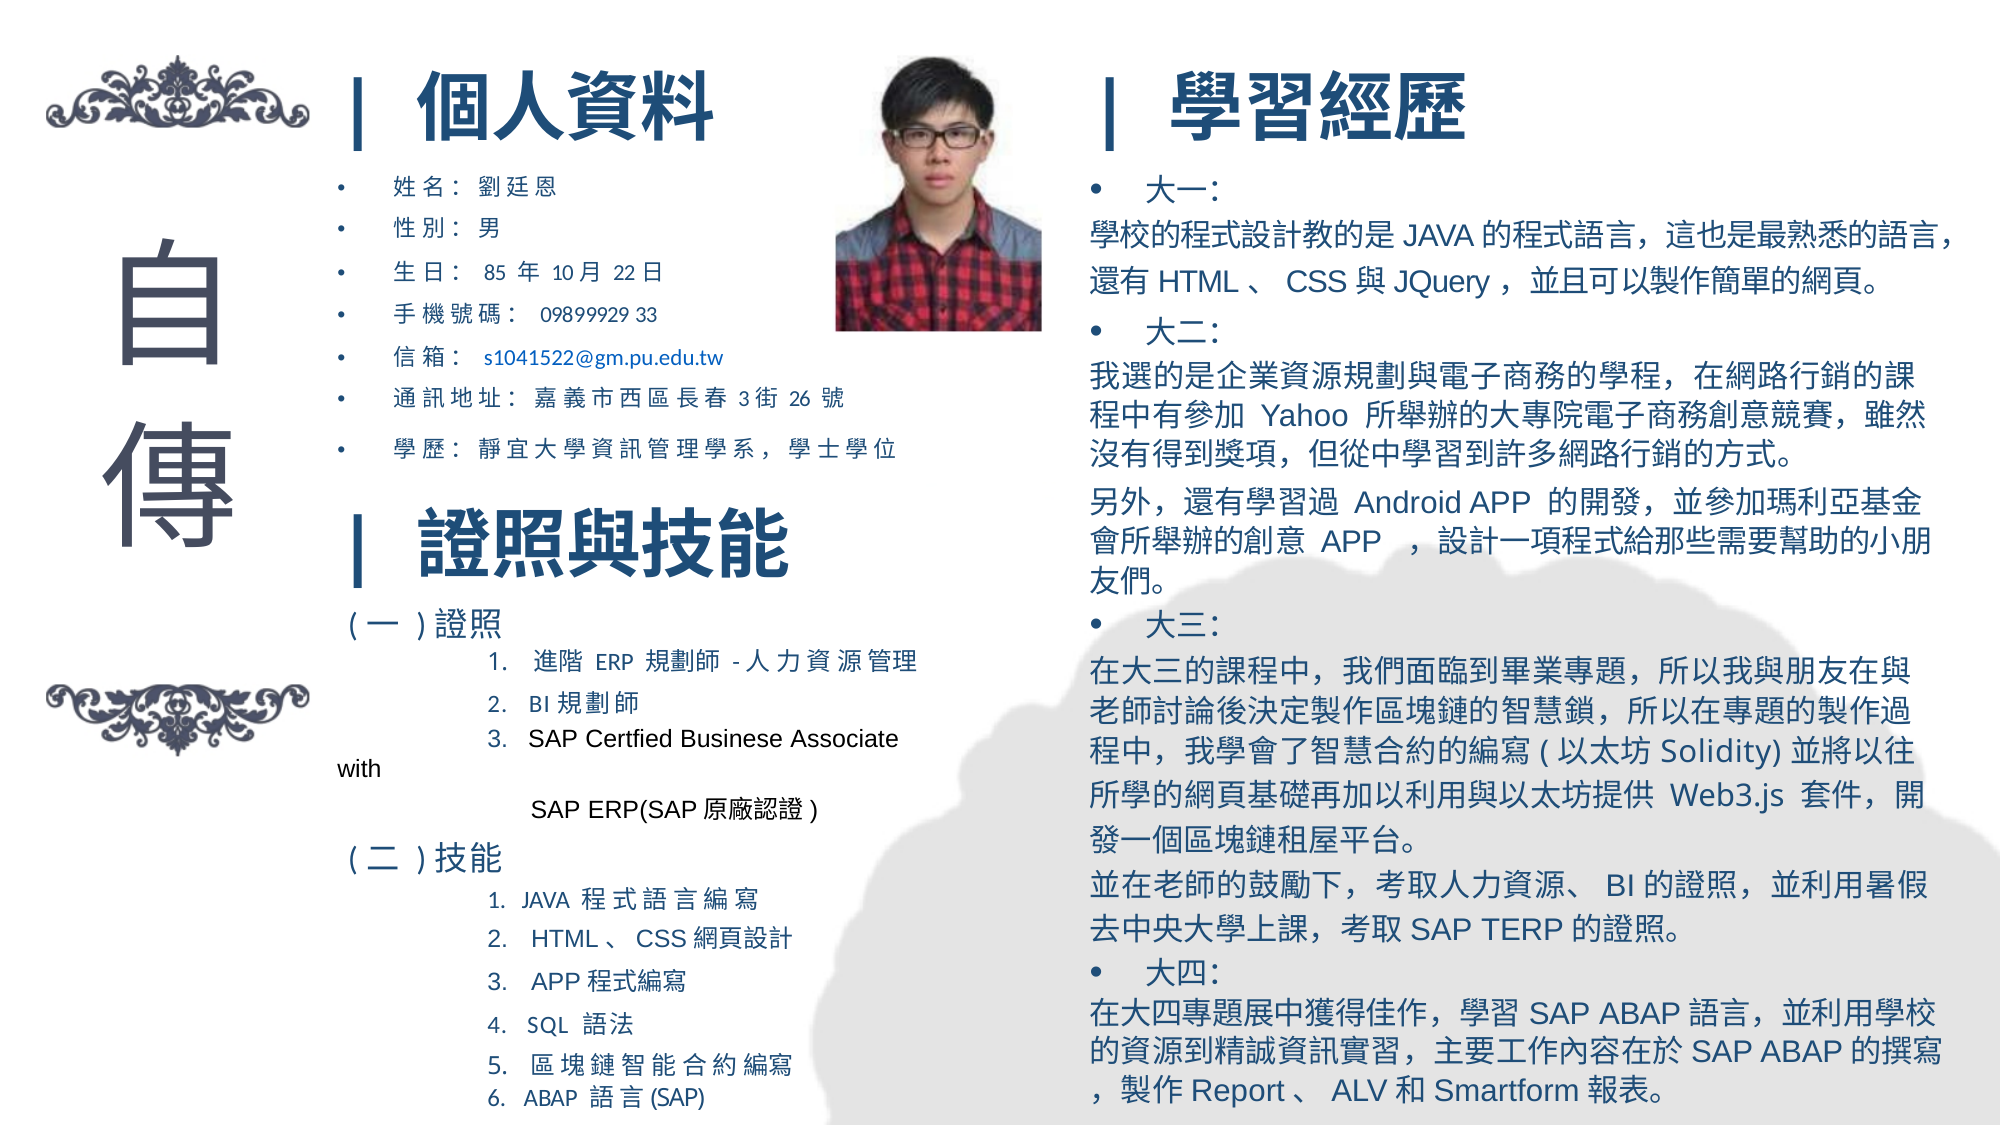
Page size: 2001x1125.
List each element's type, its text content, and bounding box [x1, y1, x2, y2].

picture [763, 482, 2000, 1125]
picture [44, 682, 312, 759]
text_box 自傳 [53, 200, 319, 850]
text_box | 學習經歷 • 大一： 學校的程式設計教的是JAVA的程式語言，這也是最熟悉的語言， 還有HTML、CSS與JQuery，並且可以製作簡單的網頁。 • 大二： 我選的是企業資源規劃與電子商務的學程，在網路行銷的課 程中有參加 Yahoo 所舉辦的大專院電子商務創意競賽，雖然 沒有得到獎項，但從中學習到許多網路行銷的方式。 另外，還有學習過 Android APP 的開發，並參加瑪利亞基金 會所舉辦的創意 APP ，設計一項程式給那些需要幫助的小朋 友們。 • 大三： 在大三的課程中，我們面臨到畢業專題，所以我與朋友在與 老師討論後決定製作區塊鏈的智慧鎖，所以在專題的製作過 程中，我學會了智慧合約的編寫(以太坊Solidity)並將以往 所學的網頁基礎再加以利用與以太坊提供 Web3.js 套件，開 發一個區塊鏈租屋平台。 並在老師的鼓勵下，考取人力資源、BI的證照，並利用暑假 去中央大學上課，考取SAP TERP的證照。 • 大四： 在大四專題展中獲得佳作，學習SAP ABAP語言，並利用學校 的資源到精誠資訊實習，主要工作內容在於SAP ABAP的撰寫 ，製作Report、ALV和Smartform報表。 [1089, 59, 1986, 480]
text_box | 個人資料 • 姓 名 ： 劉 廷 恩 • 性 別 ： 男 • 生 日 ： 85 年 10月 22日 • 手 機 號 碼 ： 09899929 33 • 信 箱 ： s1041522@gm.pu.edu.tw • 通 訊 地 址 ： 嘉 義 市 西 區 長 春 3街 26 號 • 學 歷 ： 靜 宜 大 學 資 訊 管 理 學 系 ， 學 士 學 位 | 證照與技能 (一 )證照 1. 進階 ERP 規劃師 -人 力 資 源 管理 2. BI規劃師 3. SAP Certfied Businese Associate with SAP ERP(SAP原廠認證) (二 )技能 1. JAVA 程 式 語 言 編 寫 2. HTML、CSS網頁設計 3. APP程式編寫 4. SQL 語法 5. 區 塊 鏈 智 能 合 約 編寫 6. ABAP 語 言(SAP) [337, 59, 948, 1112]
picture [44, 54, 312, 129]
picture [832, 53, 1043, 334]
